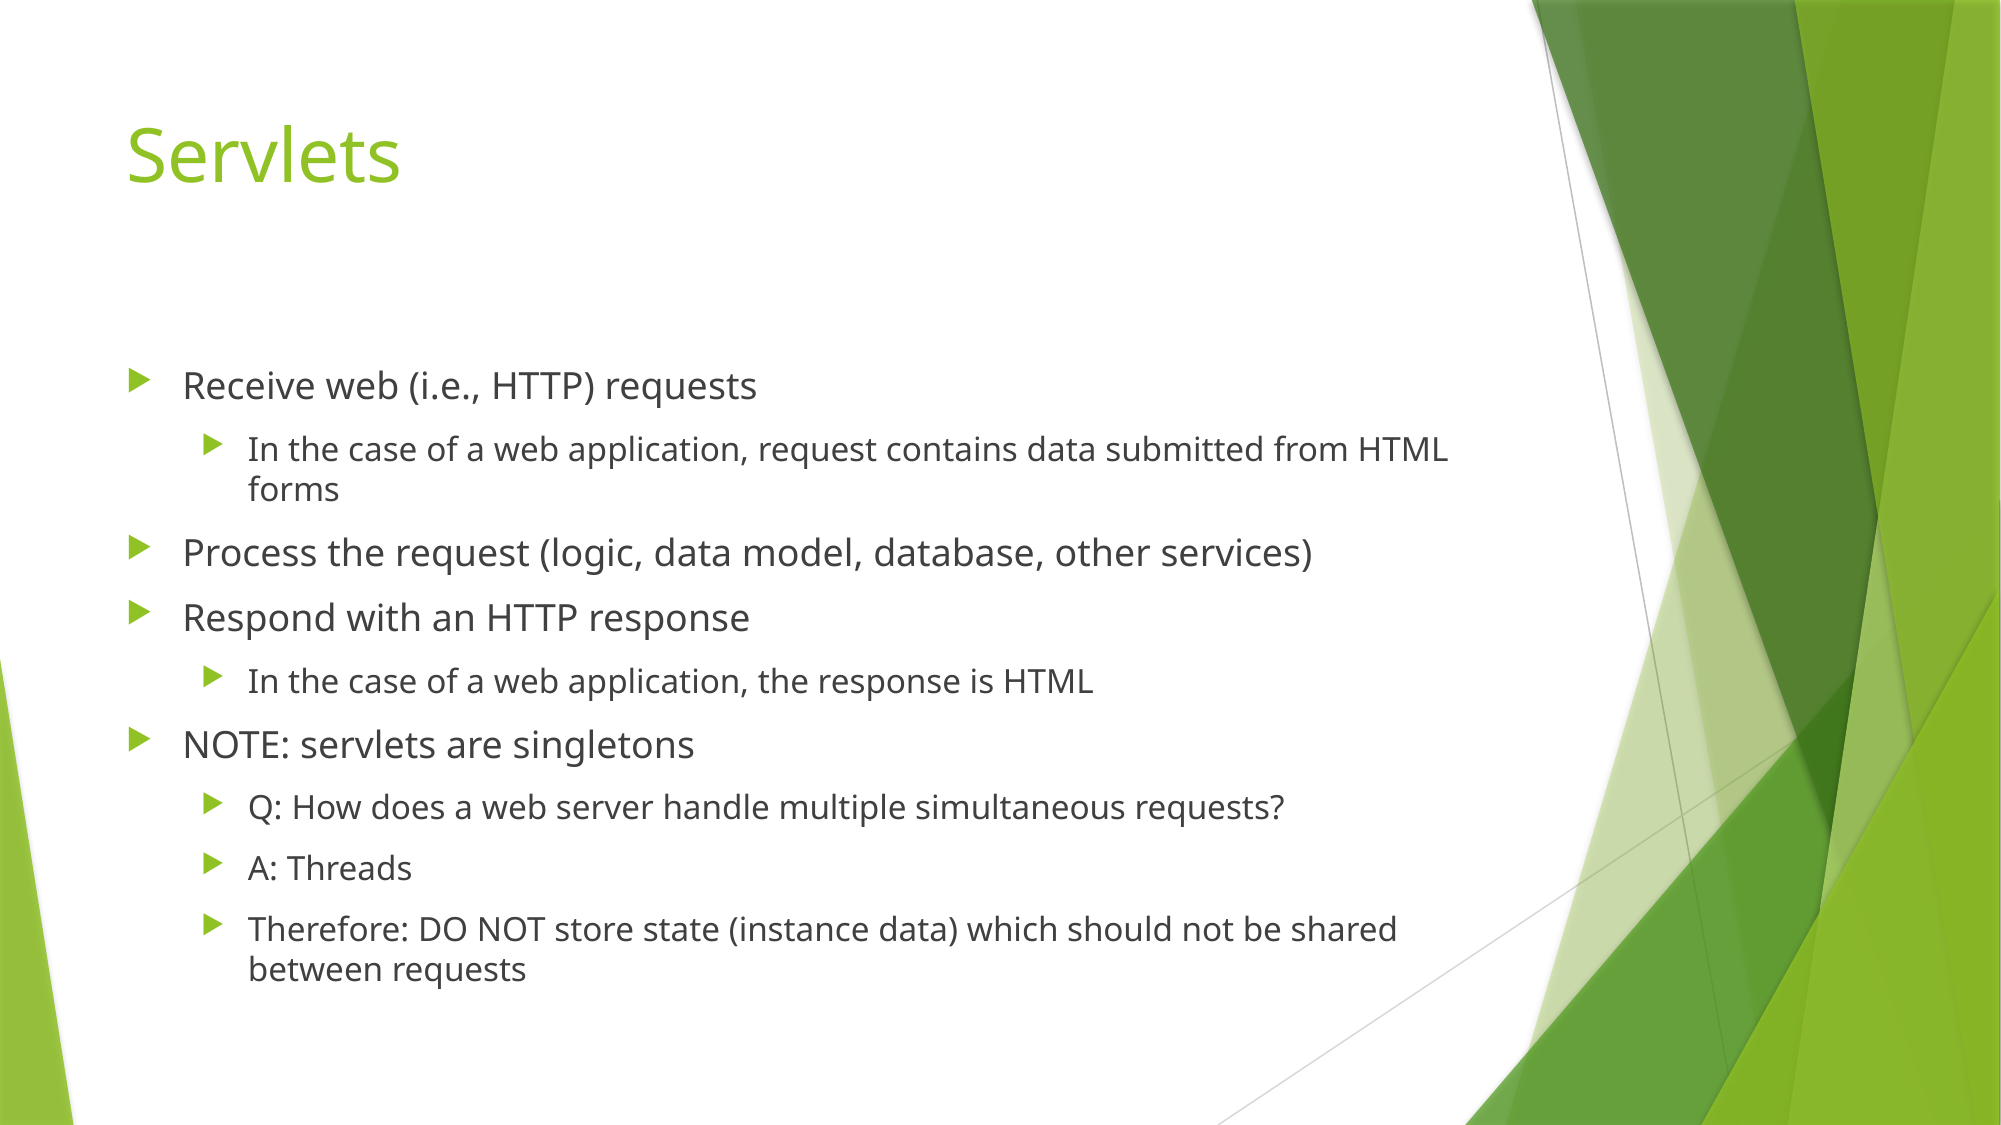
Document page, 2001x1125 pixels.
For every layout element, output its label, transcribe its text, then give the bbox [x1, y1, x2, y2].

list Receive web (i.e., HTTP) requests In the case of a web application, request contains data submitted from HTML forms Process the request (logic, data model, database, other services) Respond with an HTTP response In the case of a web application, the response is HTML NOTE: servlets are singletons Q: How does a web server handle multiple simultaneous requests? A: Threads Therefore: DO NOT store state (instance data) which should not be shared between requests [111, 354, 1522, 992]
title Servlets [111, 99, 1522, 317]
